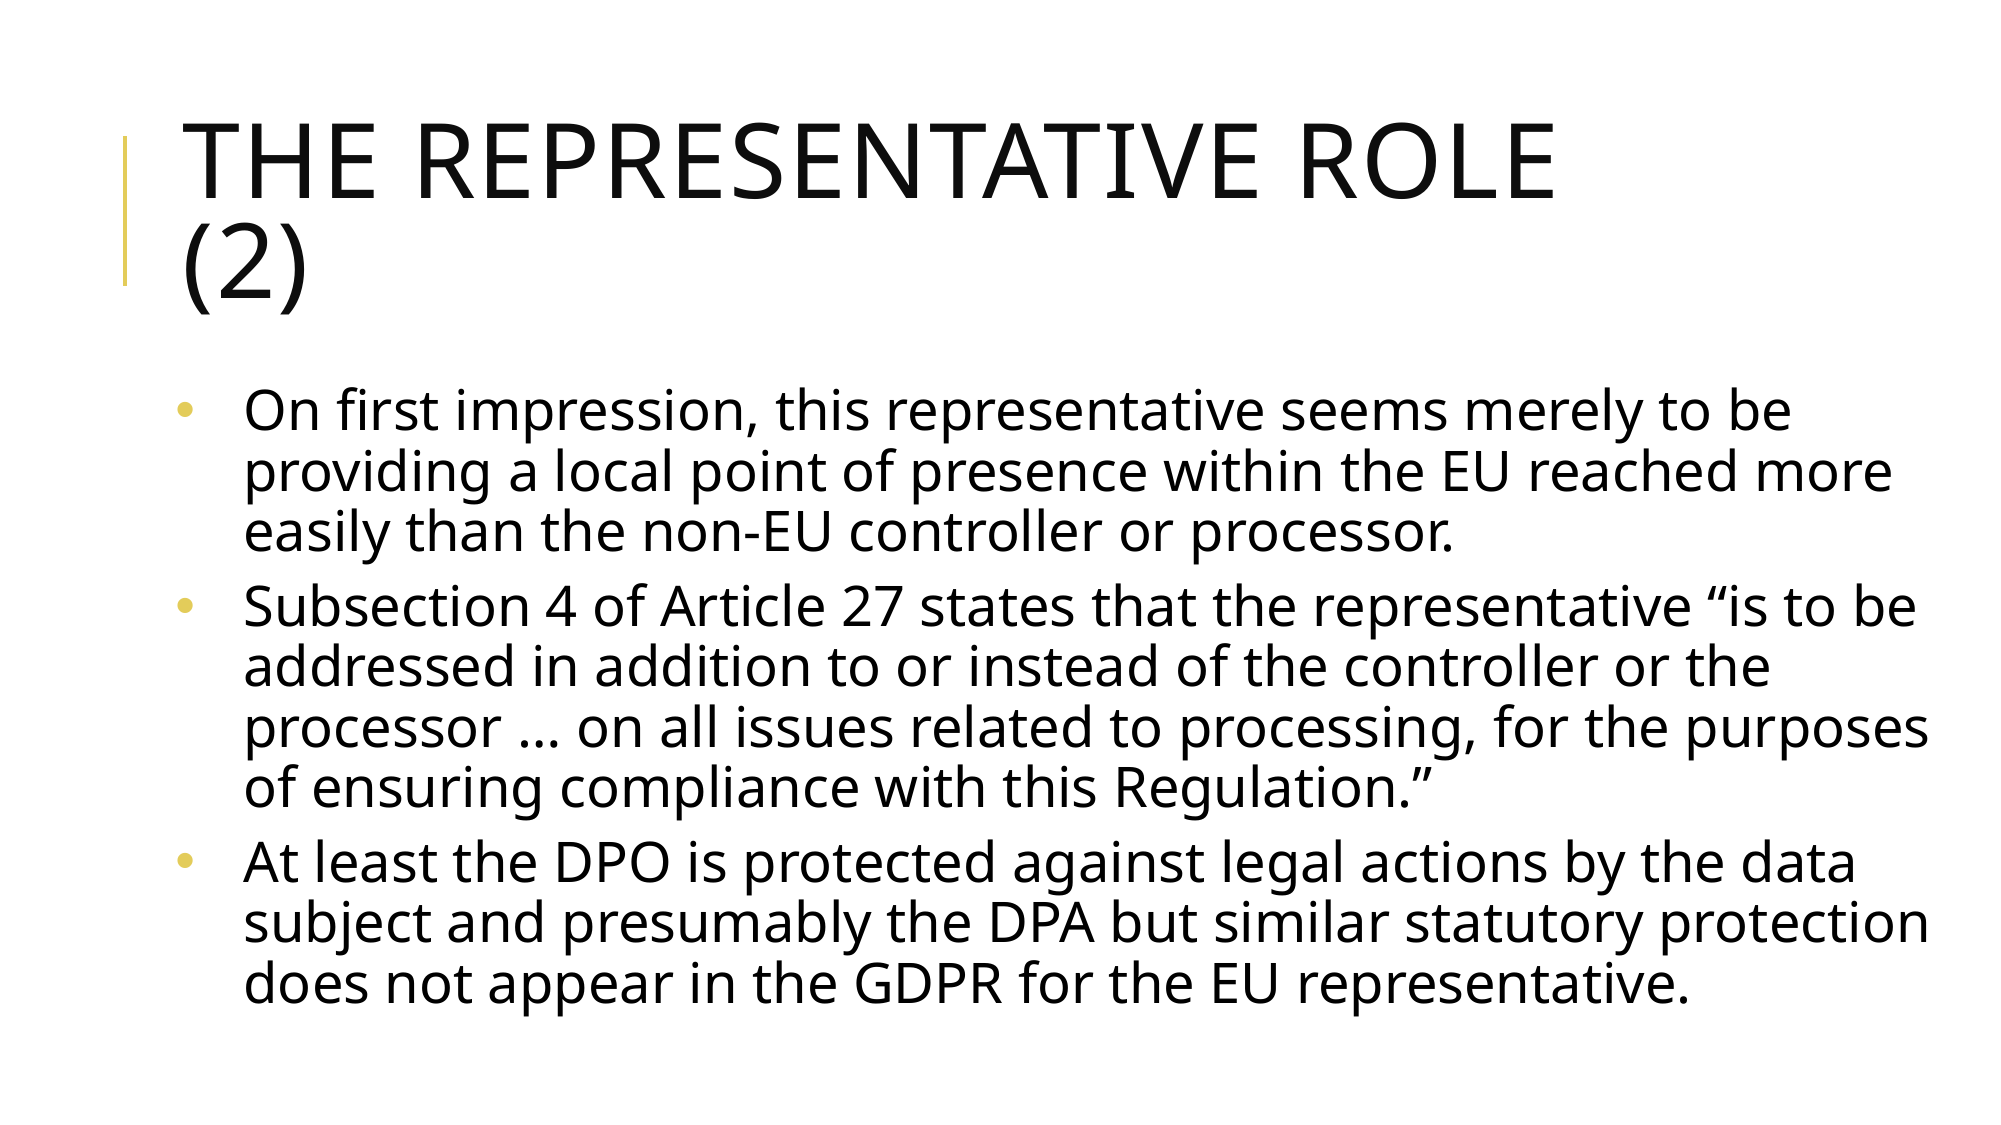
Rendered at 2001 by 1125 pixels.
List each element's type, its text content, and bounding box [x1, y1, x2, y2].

list On first impression, this representative seems merely to be providing a local point of presence within the EU reached more easily than the non-EU controller or processor. Subsection 4 of Article 27 states that the representative “is to be addressed in addition to or instead of the controller or the processor … on all issues related to processing, for the purposes of ensuring compliance with this Regulation.” At least the DPO is protected against legal actions by the data subject and presumably the DPA but similar statutory protection does not appear in the GDPR for the EU representative. [168, 375, 1963, 1035]
title the representative role (2) [168, 96, 1584, 342]
